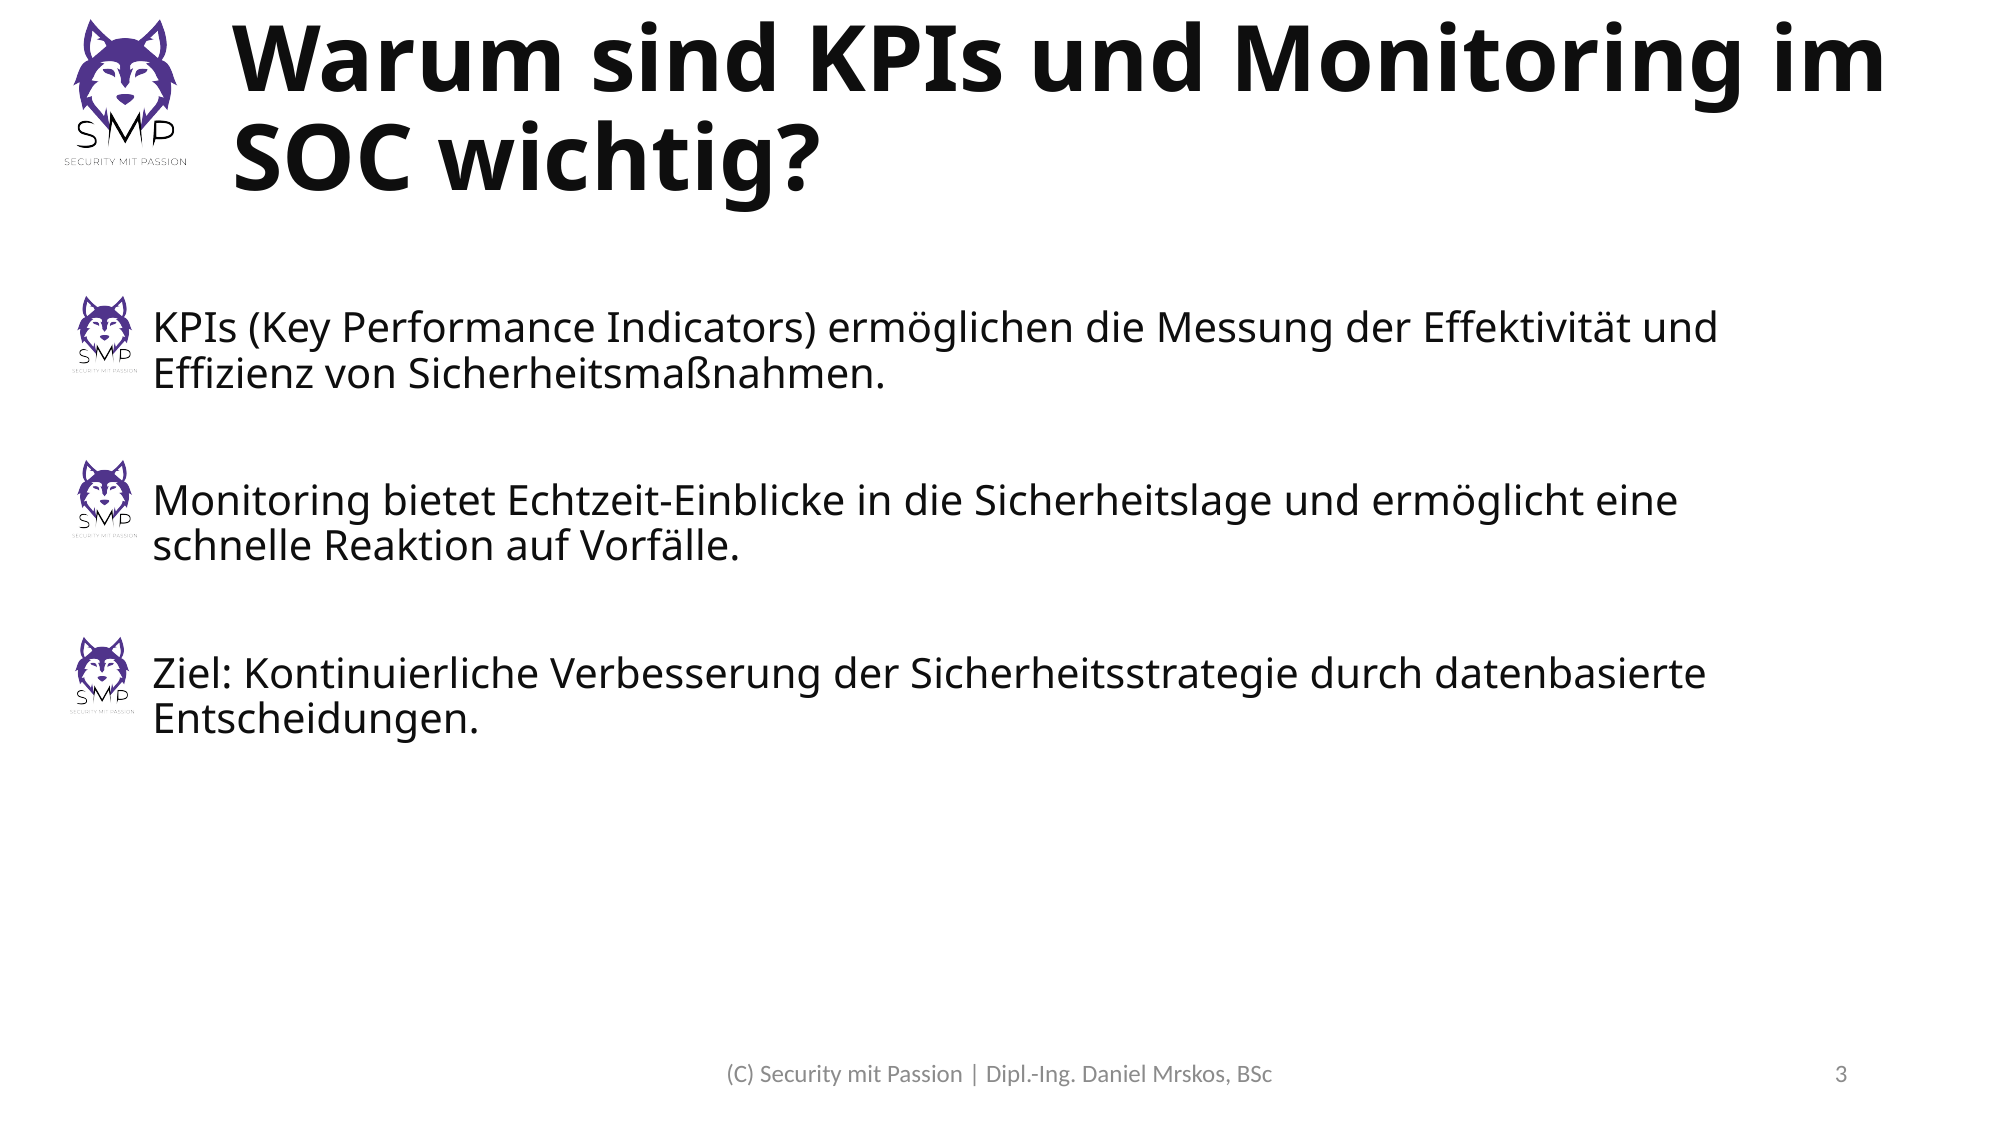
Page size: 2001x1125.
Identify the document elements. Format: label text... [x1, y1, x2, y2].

picture [55, 285, 154, 384]
slide_number 3 [1412, 1042, 1863, 1103]
picture [55, 449, 154, 548]
footer (C) Security mit Passion | Dipl.-Ing. Daniel Mrskos, BSc [662, 1042, 1338, 1103]
picture [53, 626, 151, 724]
list KPIs (Key Performance Indicators) ermöglichen die Messung der Effektivität und Effizienz von Sicherheitsmaßnahmen. Monitoring bietet Echtzeit-Einblicke in die Sicherheitslage und ermöglicht eine schnelle Reaktion auf Vorfälle. Ziel: Kontinuierliche Verbesserung der Sicherheitsstrategie durch datenbasierte Entscheidungen. [137, 299, 1863, 1014]
picture [32, 0, 218, 185]
title Warum sind KPIs und Monitoring im SOC wichtig? [217, 3, 1943, 221]
